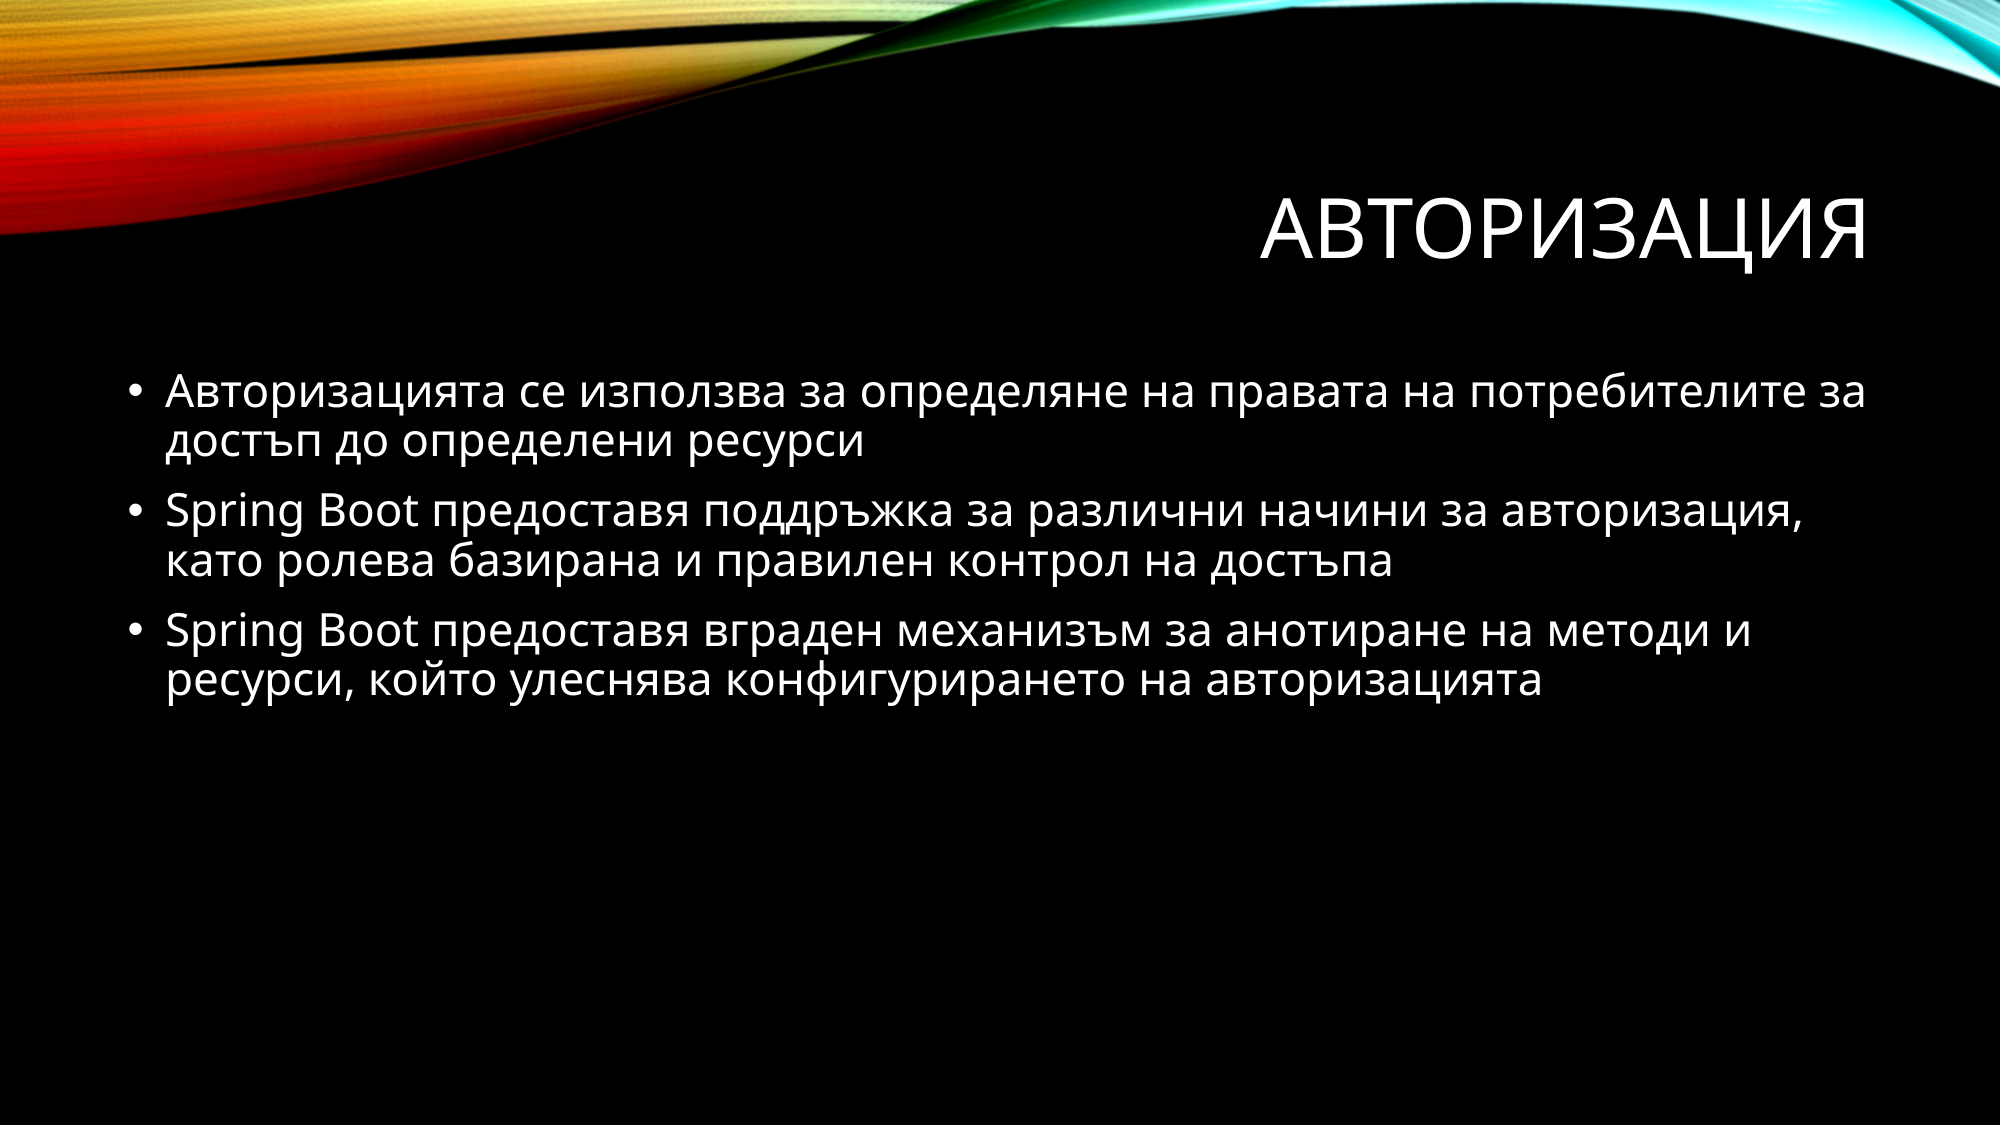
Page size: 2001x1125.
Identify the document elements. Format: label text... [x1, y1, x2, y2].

title Авторизация [474, 125, 1888, 338]
list Авторизацията се използва за определяне на правата на потребителите за достъп до определени ресурси Spring Boot предоставя поддръжка за различни начини за авторизация, като ролева базирана и правилен контрол на достъпа Spring Boot предоставя вграден механизъм за анотиране на методи и ресурси, който улеснява конфигурирането на авторизацията [112, 360, 1888, 1021]
picture [0, 0, 2000, 237]
